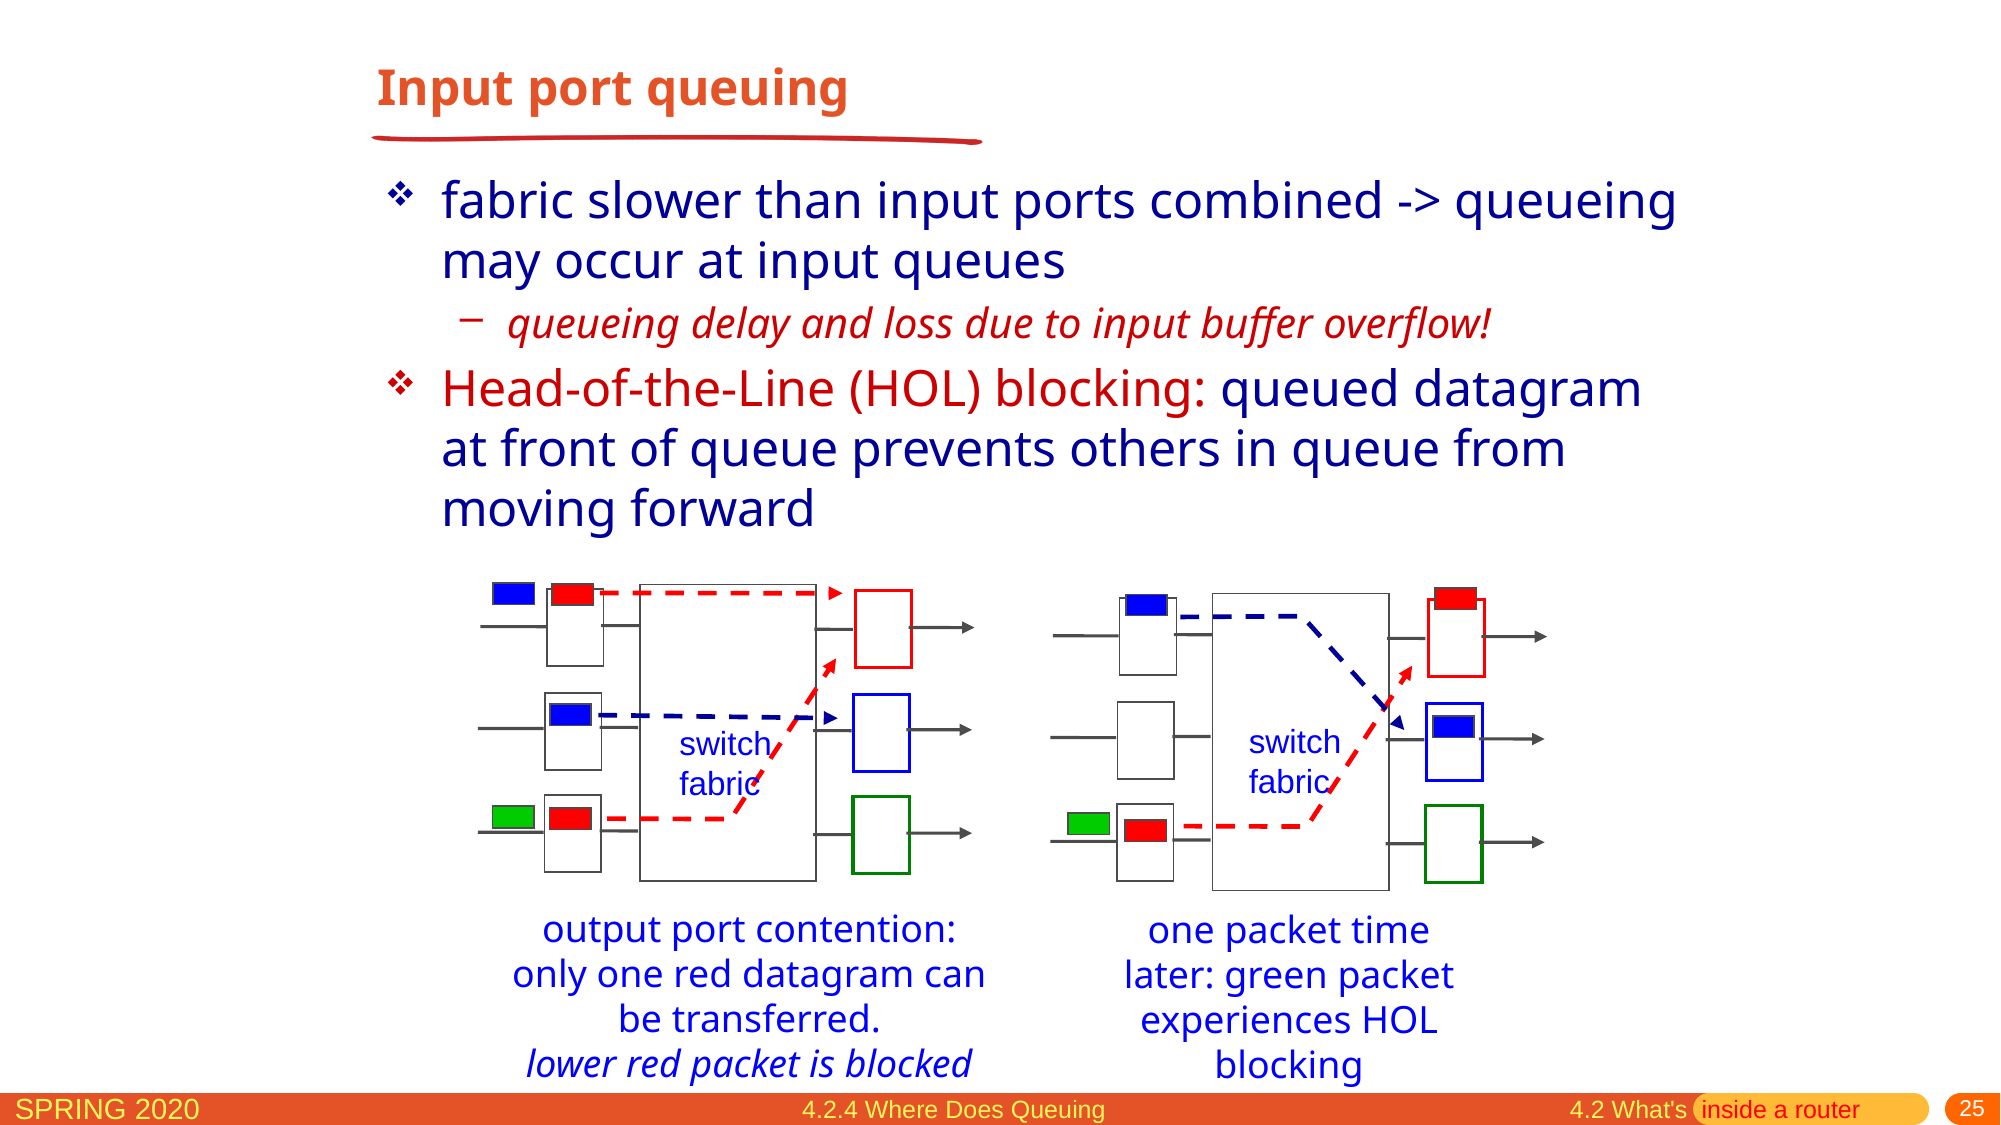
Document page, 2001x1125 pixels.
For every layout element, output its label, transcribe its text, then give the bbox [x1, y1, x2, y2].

list fabric slower than input ports combined -> queueing may occur at input queues queueing delay and loss due to input buffer overflow! Head-of-the-Line (HOL) blocking: queued datagram at front of queue prevents others in queue from moving forward [370, 160, 1709, 596]
text_box 4.2 What's inside a router [1555, 1086, 1886, 1125]
text_box output port contention: only one red datagram can be transferred. lower red packet is blocked [471, 897, 1028, 1092]
title Input port queuing [362, 47, 1638, 123]
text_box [477, 584, 975, 882]
picture [368, 132, 989, 149]
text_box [1050, 587, 1548, 1095]
text_box 4.2.4 Where Does Queuing Occur? [787, 1086, 1201, 1125]
